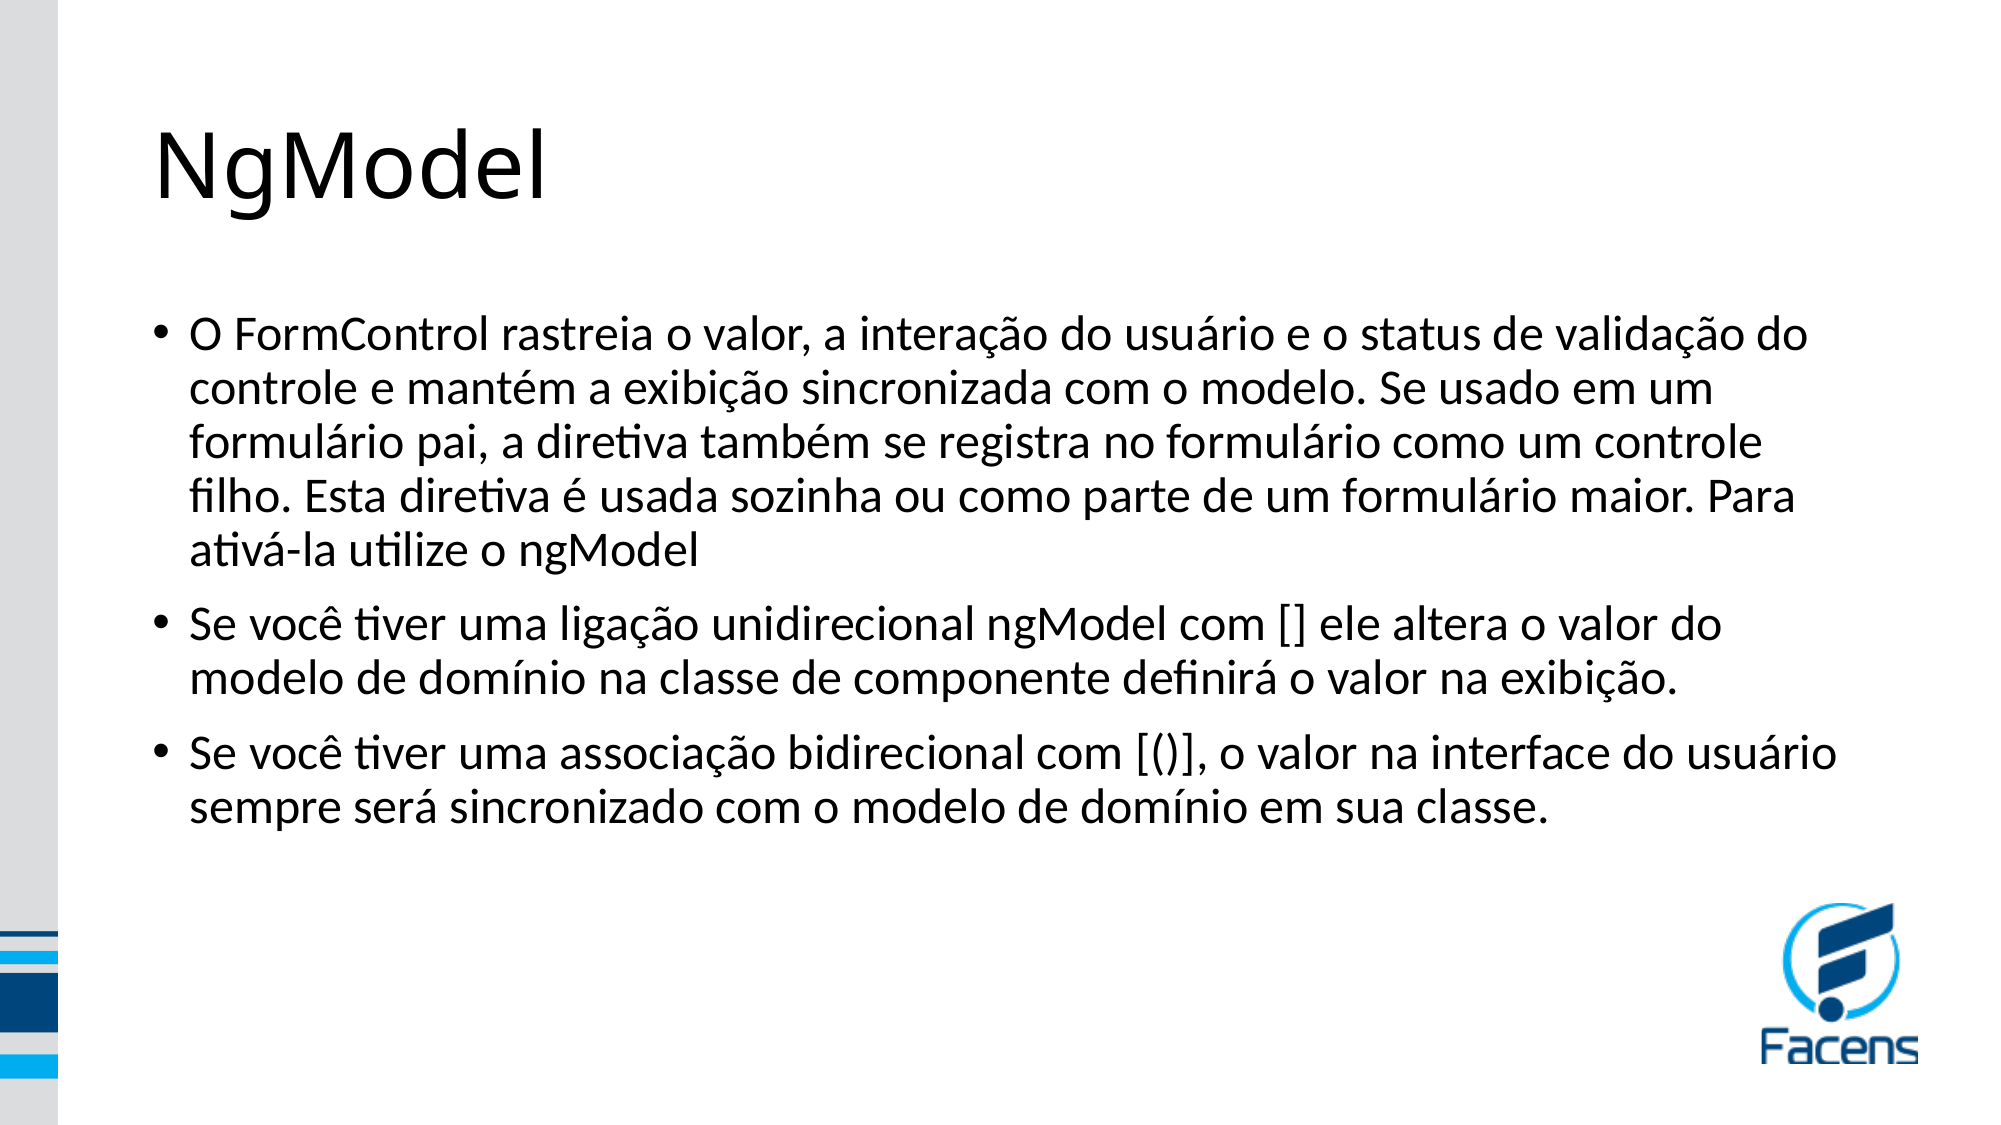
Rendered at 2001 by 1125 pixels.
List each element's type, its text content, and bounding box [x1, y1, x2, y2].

picture [0, 965, 58, 1054]
picture [1761, 903, 1918, 1064]
list O FormControl rastreia o valor, a interação do usuário e o status de validação do controle e mantém a exibição sincronizada com o modelo. Se usado em um formulário pai, a diretiva também se registra no formulário como um controle filho. Esta diretiva é usada sozinha ou como parte de um formulário maior. Para ativá-la utilize o ngModel Se você tiver uma ligação unidirecional ngModel com [] ele altera o valor do modelo de domínio na classe de componente definirá o valor na exibição. Se você tiver uma associação bidirecional com [()], o valor na interface do usuário sempre será sincronizado com o modelo de domínio em sua classe. [137, 299, 1863, 1014]
title NgModel [137, 59, 1863, 278]
picture [0, 0, 58, 950]
picture [0, 1079, 58, 1125]
